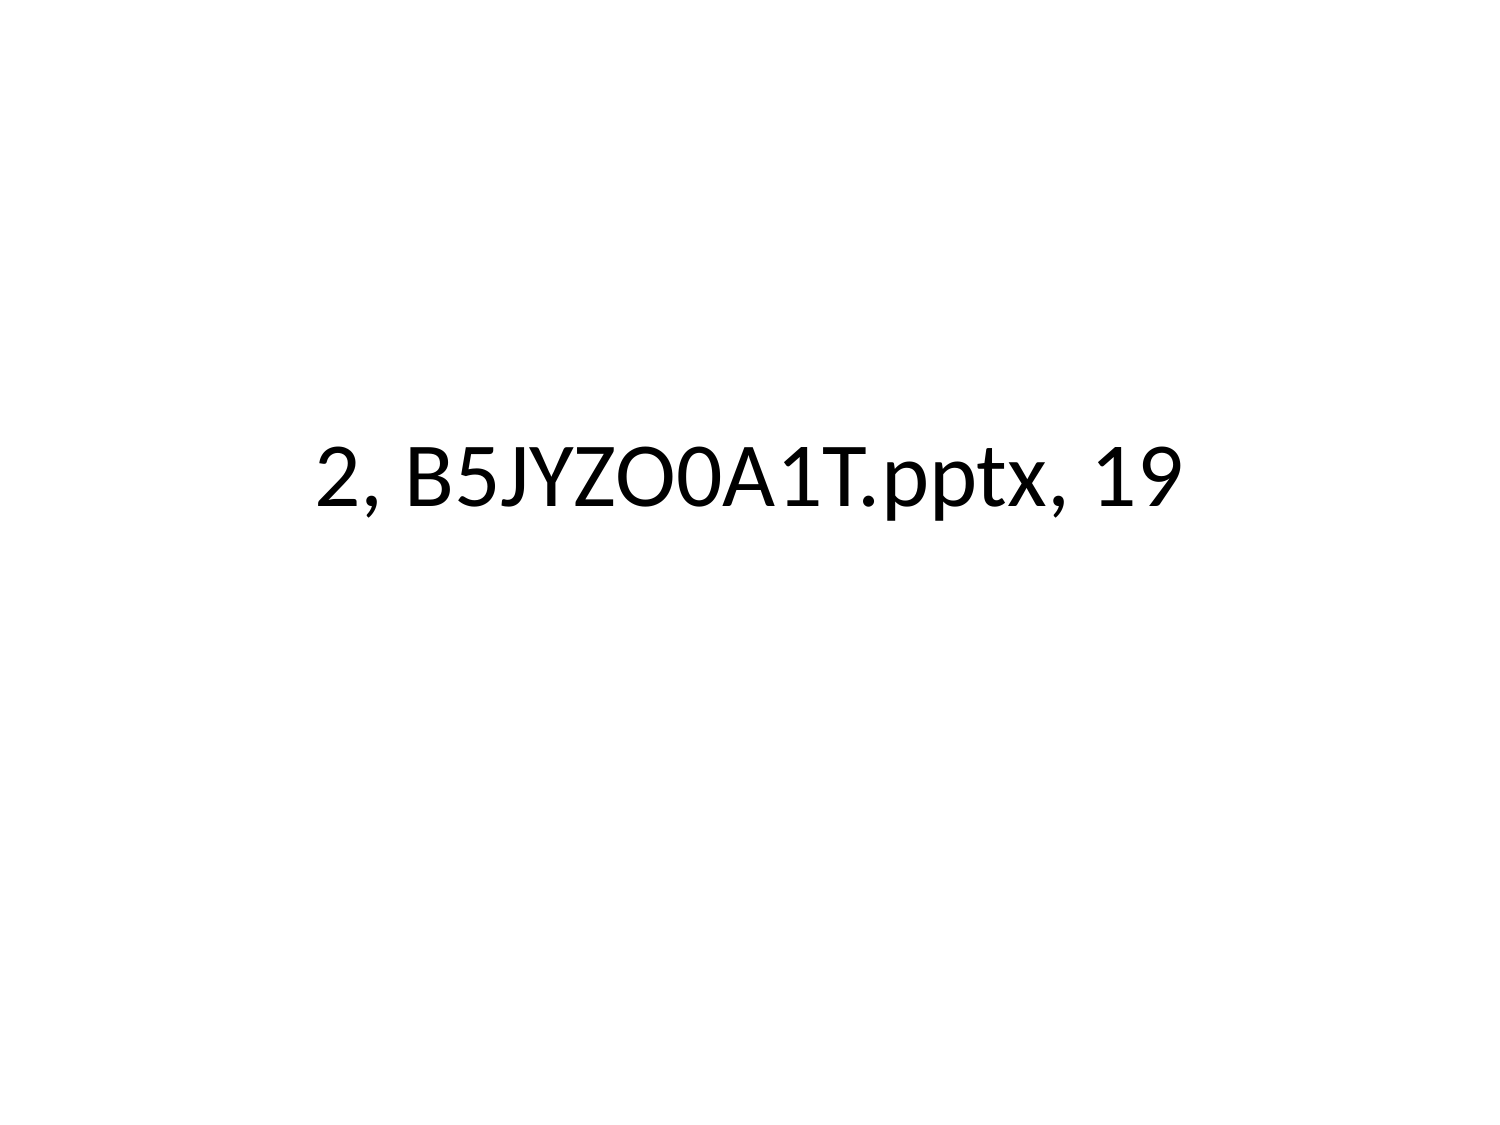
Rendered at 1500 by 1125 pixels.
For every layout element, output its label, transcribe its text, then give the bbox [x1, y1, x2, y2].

title 2, B5JYZO0A1T.pptx, 19 [112, 349, 1388, 591]
